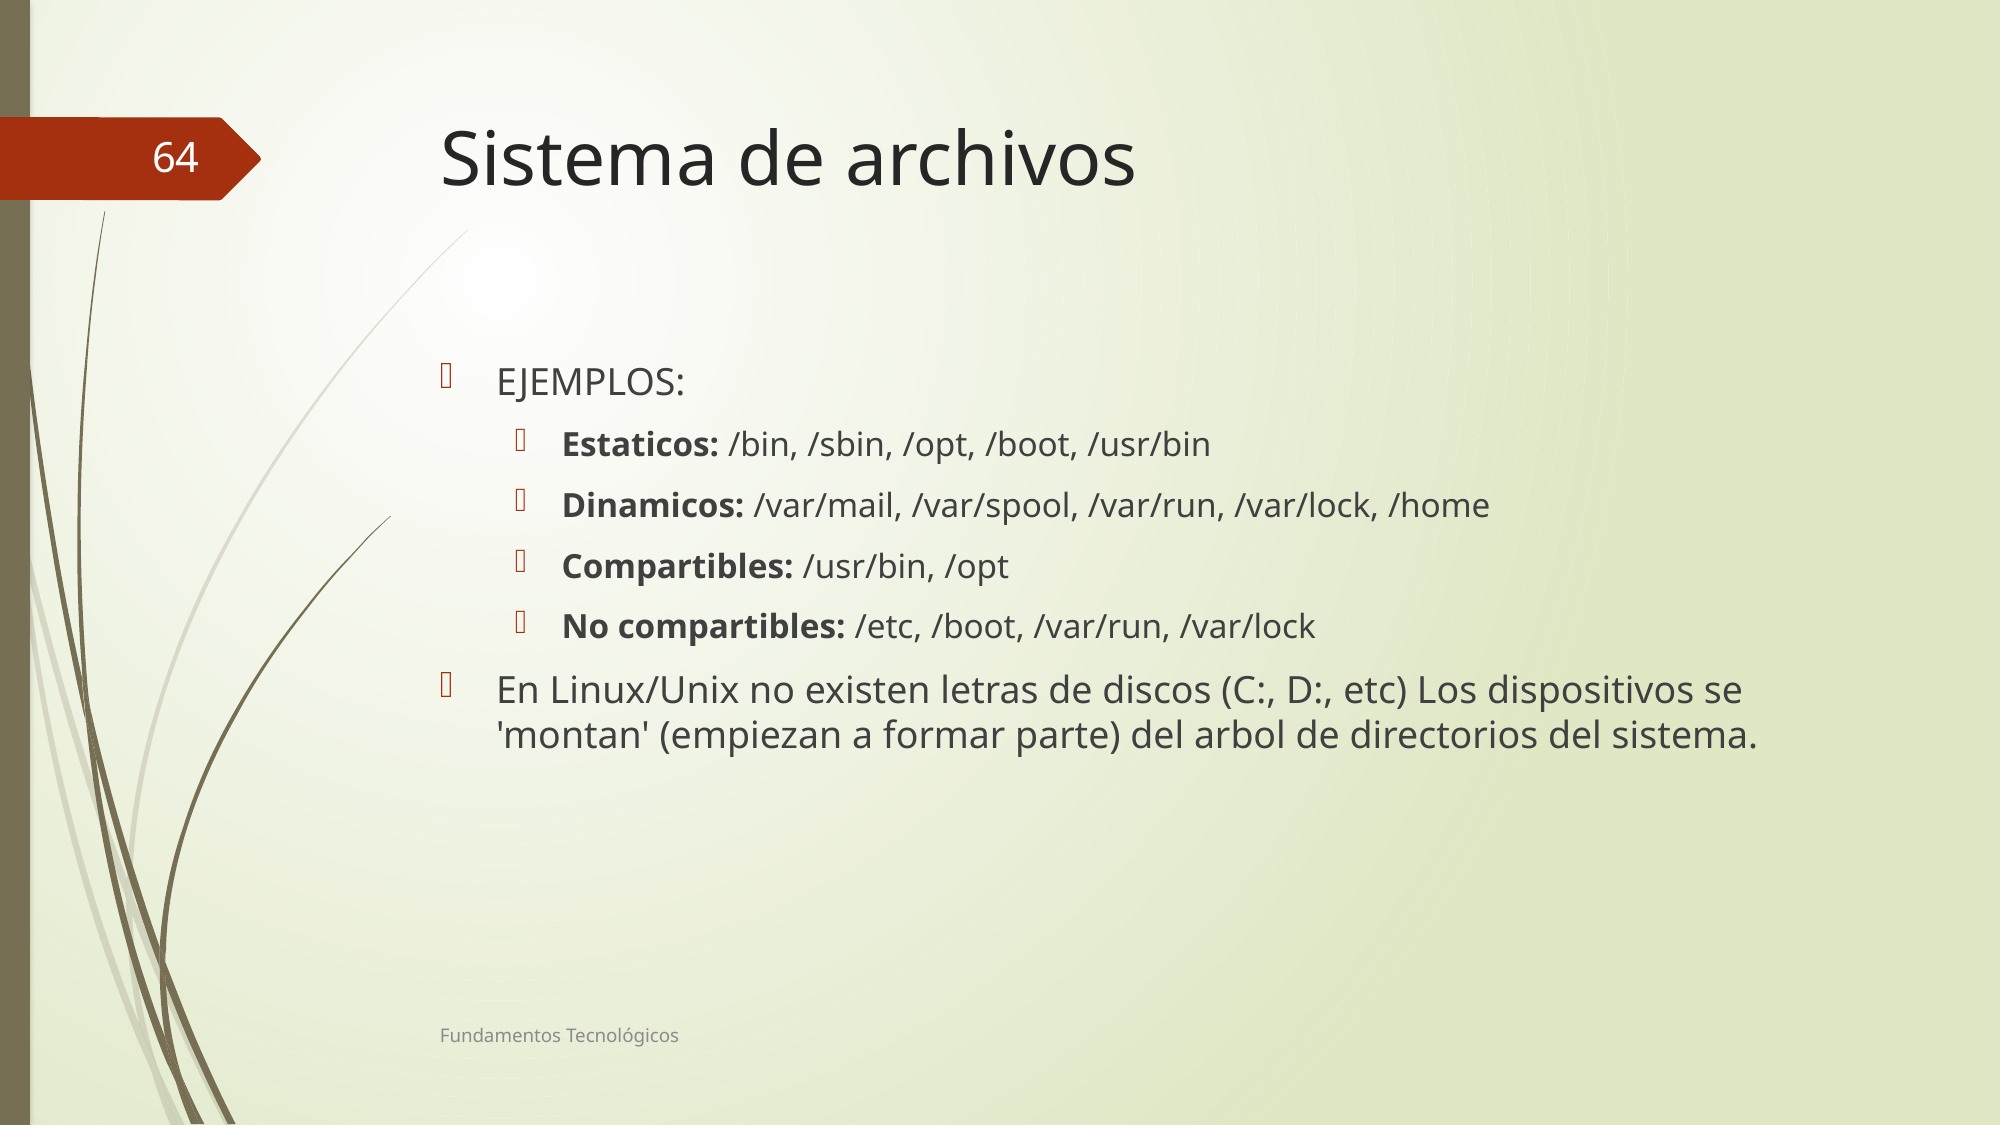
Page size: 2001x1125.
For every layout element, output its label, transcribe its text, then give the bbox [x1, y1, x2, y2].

footer Fundamentos Tecnológicos [424, 1006, 1675, 1067]
slide_number 64 [87, 129, 216, 190]
list EJEMPLOS: Estaticos: /bin, /sbin, /opt, /boot, /usr/bin Dinamicos: /var/mail, /var/spool, /var/run, /var/lock, /home Compartibles: /usr/bin, /opt No compartibles: /etc, /boot, /var/run, /var/lock En Linux/Unix no existen letras de discos (C:, D:, etc) Los dispositivos se 'montan' (empiezan a formar parte) del arbol de directorios del sistema. [424, 350, 1888, 970]
title Sistema de archivos [425, 102, 1888, 313]
